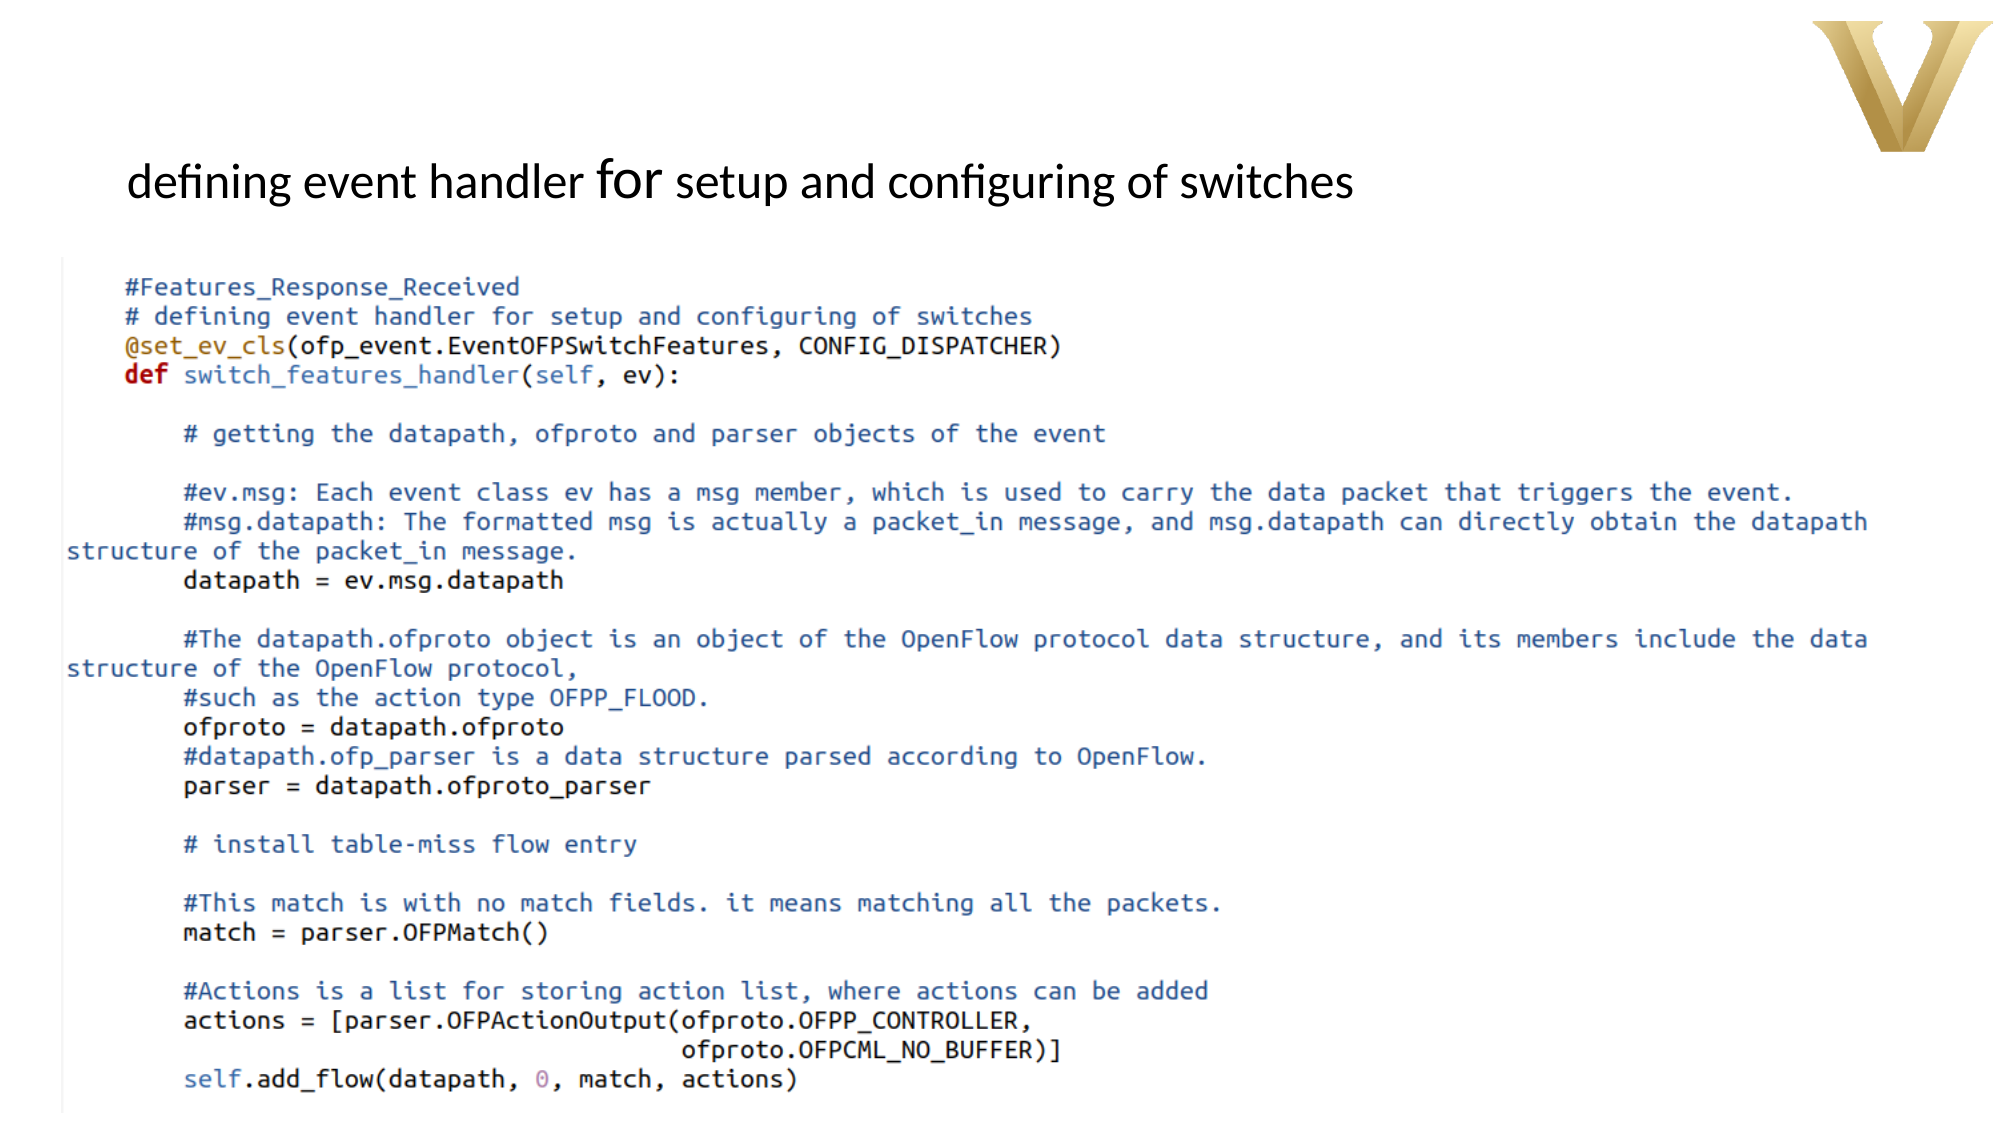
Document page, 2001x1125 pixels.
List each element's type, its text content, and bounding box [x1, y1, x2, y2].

picture [1812, 21, 2000, 152]
picture [60, 257, 1899, 1113]
text_box defining event handler for setup and configuring of switches [112, 132, 1690, 218]
